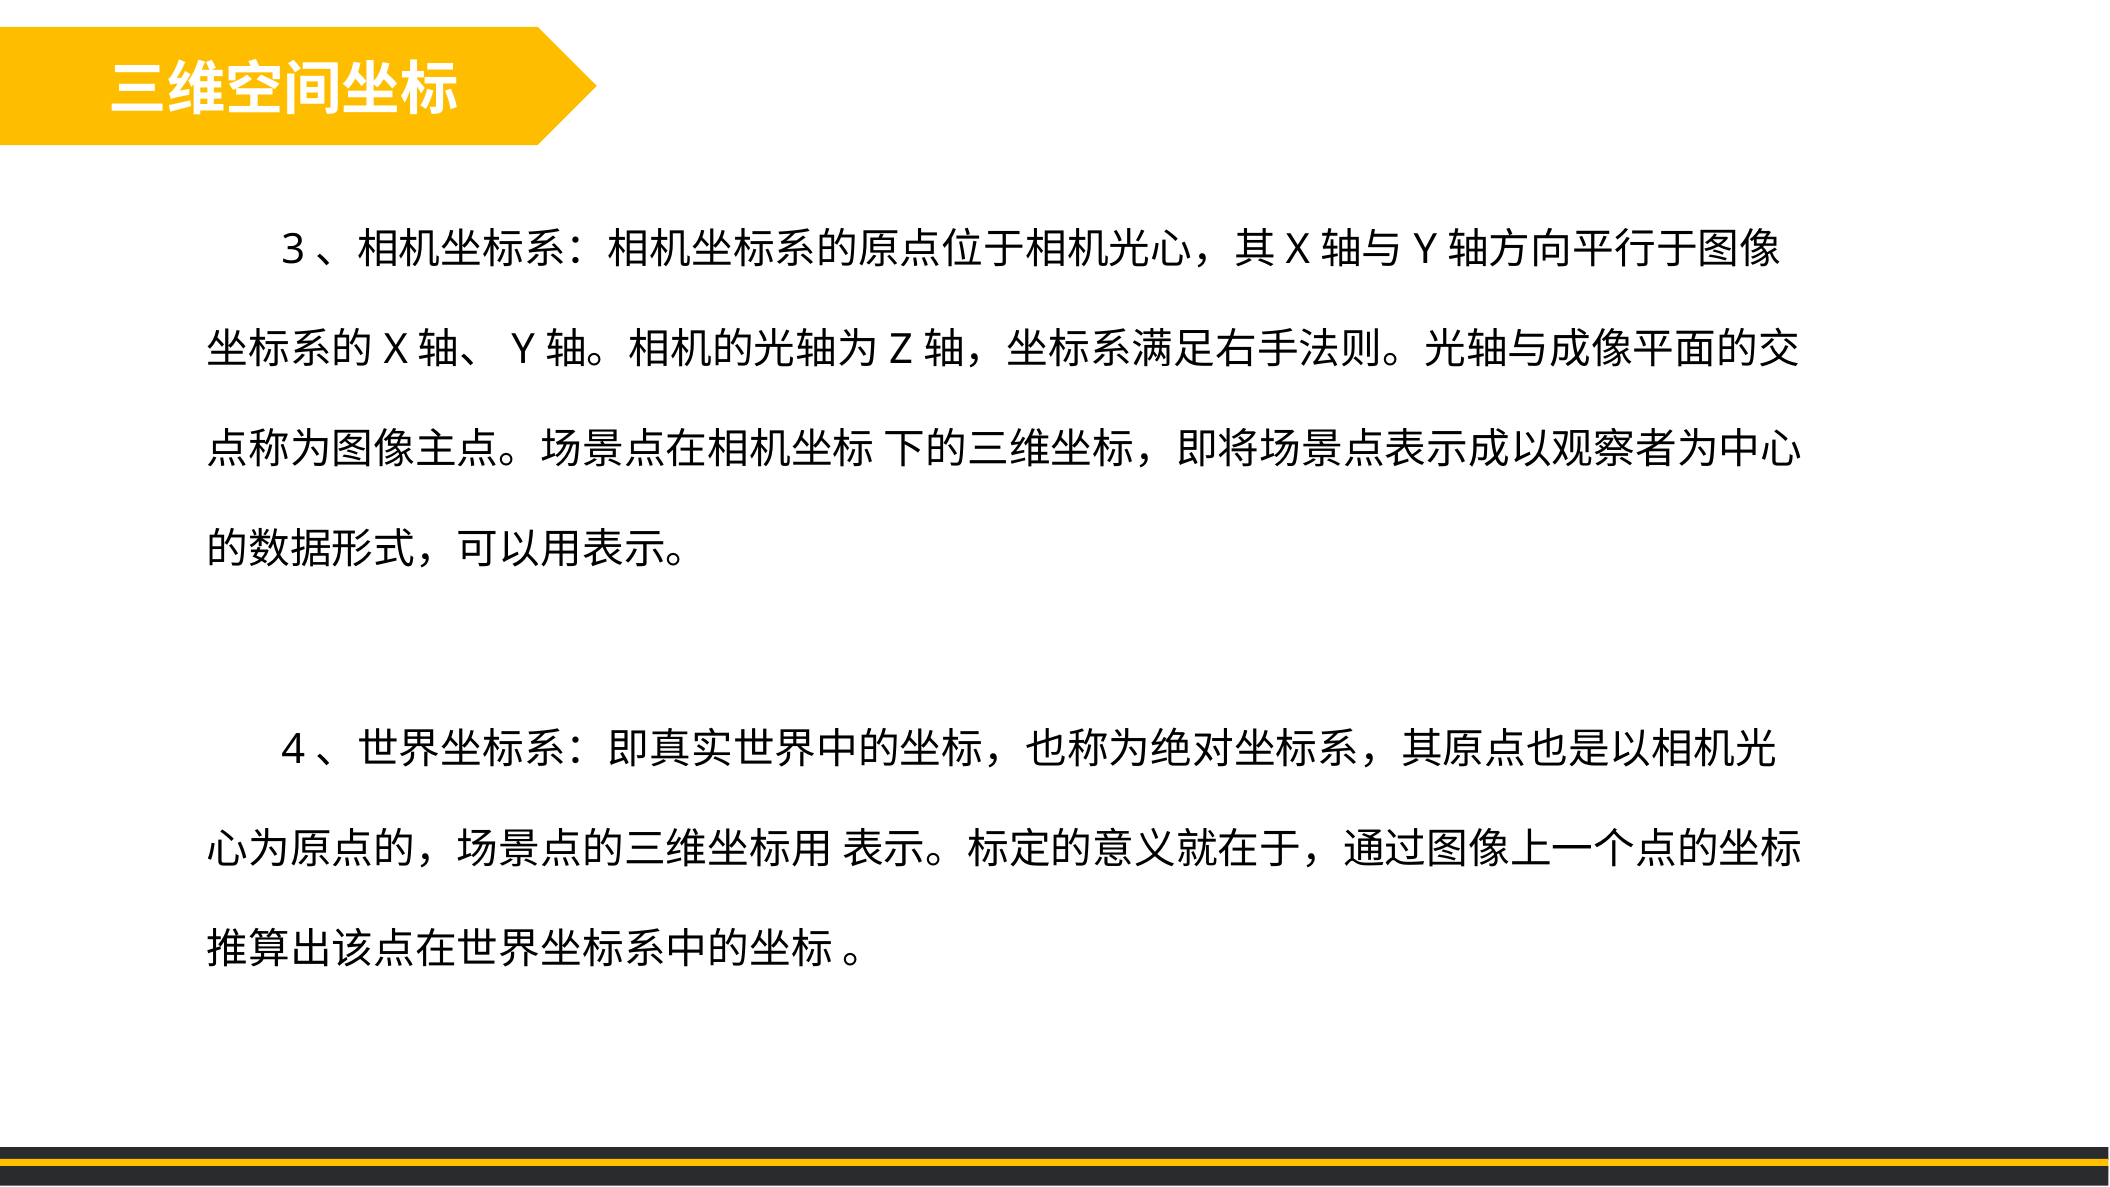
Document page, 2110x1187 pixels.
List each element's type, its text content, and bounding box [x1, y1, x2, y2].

text_box 三维空间坐标 [0, 25, 599, 147]
text_box 3、相机坐标系：相机坐标系的原点位于相机光心，其X轴与Y轴方向平行于图像坐标系的X轴、Y轴。相机的光轴为Z轴，坐标系满足右手法则。光轴与成像平面的交点称为图像主点。场景点在相机坐标 下的三维坐标，即将场景点表示成以观察者为中心的数据形式，可以用表示。 4、世界坐标系：即真实世界中的坐标，也称为绝对坐标系，其原点也是以相机光心为原点的，场景点的三维坐标用 表示。标定的意义就在于，通过图像上一个点的坐标 推算出该点在世界坐标系中的坐标 。 [191, 163, 1818, 980]
